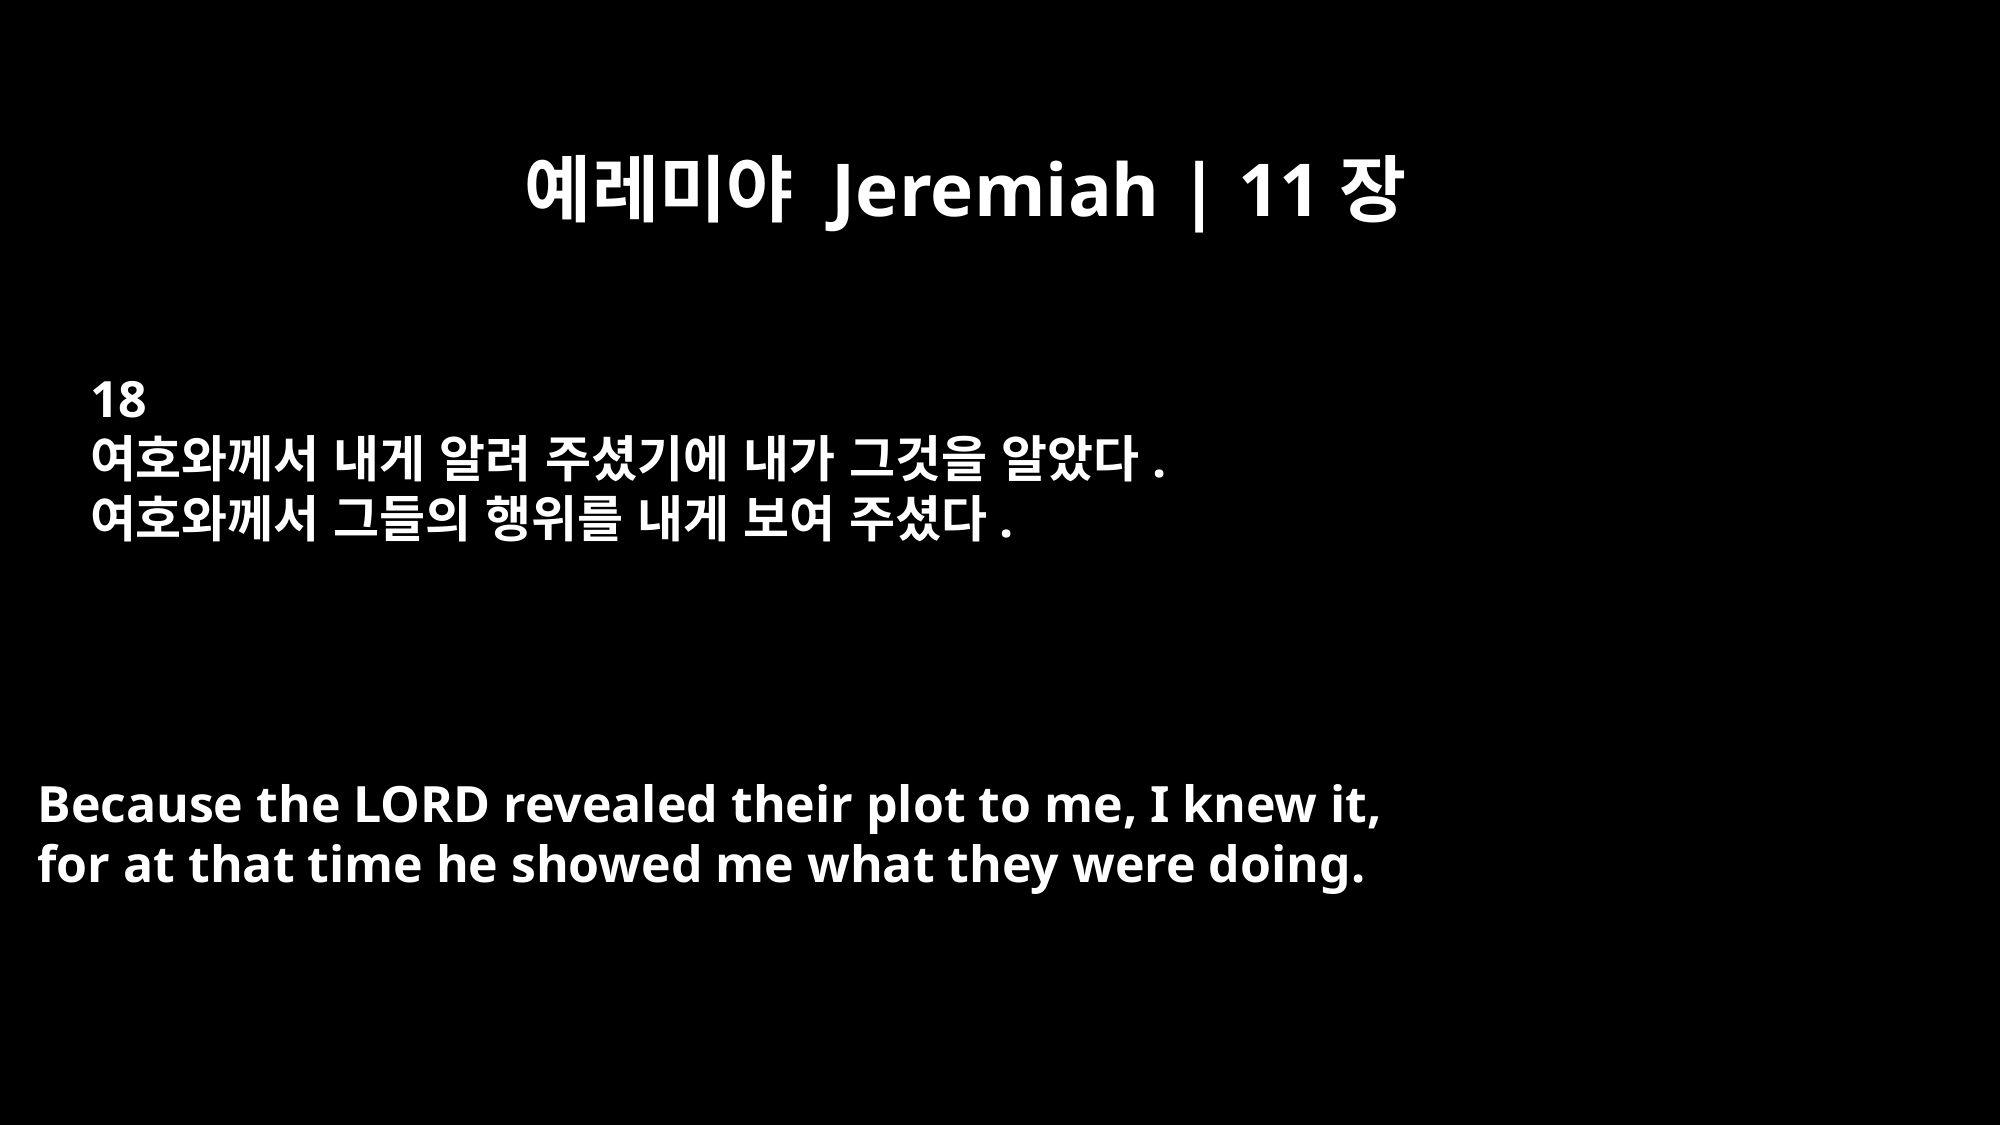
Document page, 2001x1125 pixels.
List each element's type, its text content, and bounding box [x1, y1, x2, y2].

text_box 18 여호와께서 내게 알려 주셨기에 내가 그것을 알았다. 여호와께서 그들의 행위를 내게 보여 주셨다. [75, 359, 1182, 555]
text_box 예레미야 Jeremiah | 11장 [510, 136, 1422, 239]
text_box Because the LORD revealed their plot to me, I knew it, for at that time he showed me what they were doing. [22, 764, 1398, 900]
